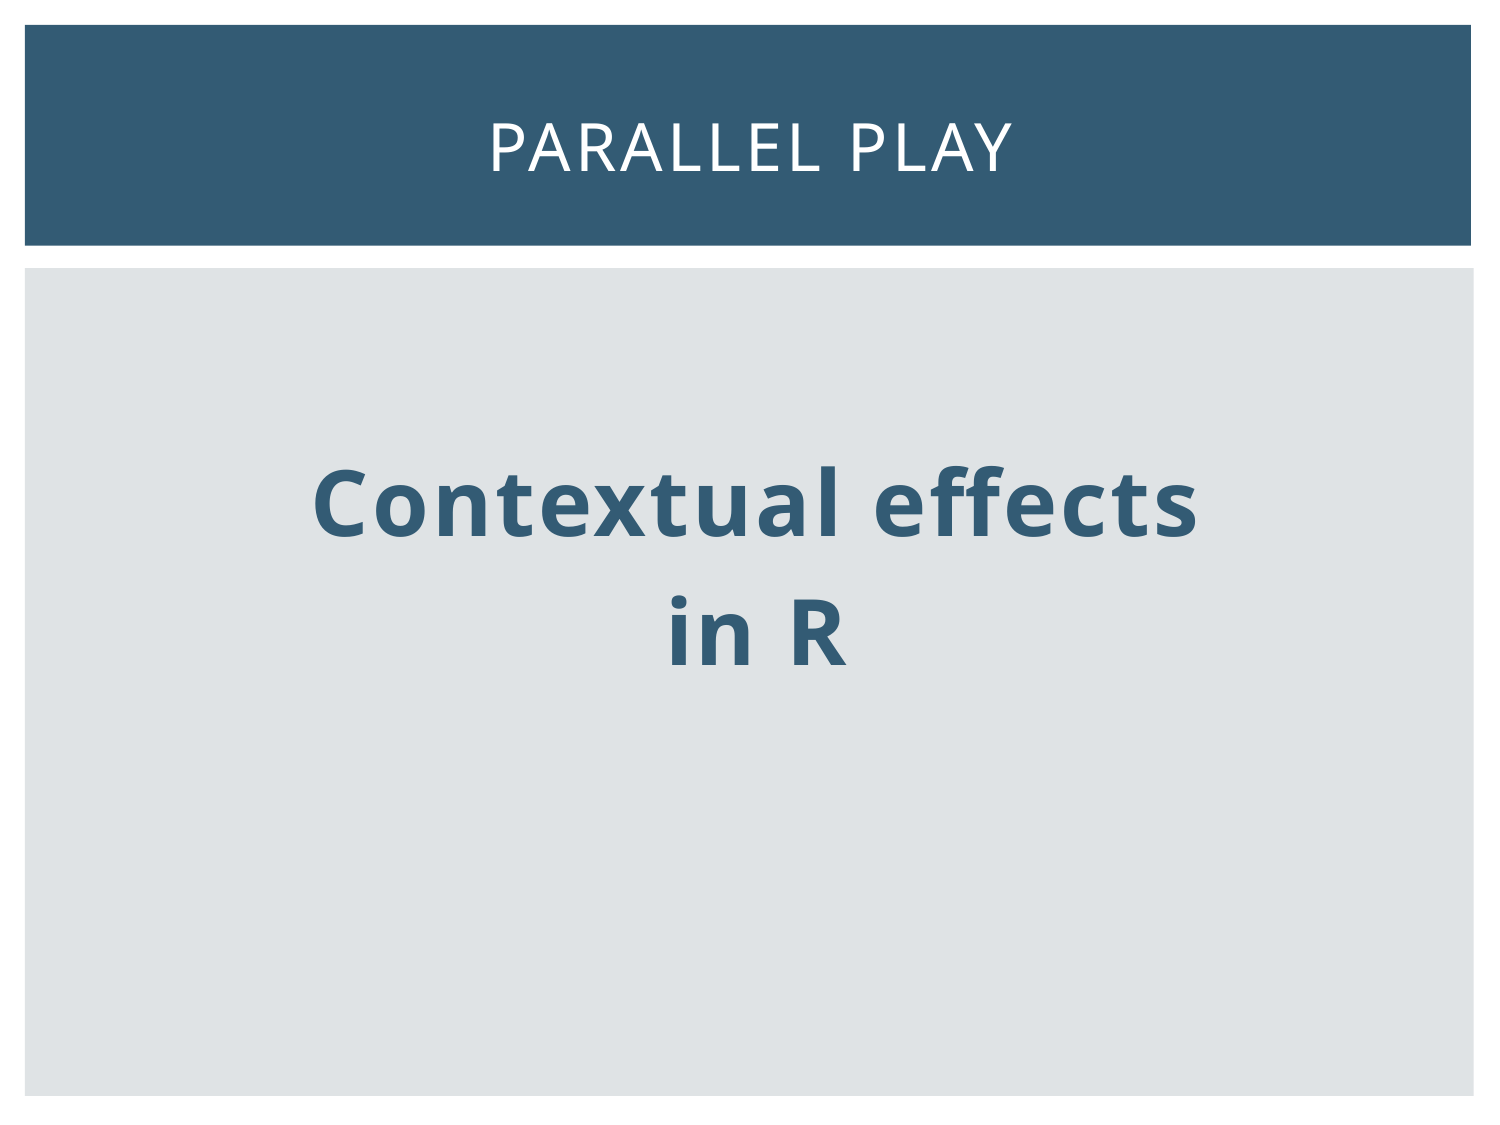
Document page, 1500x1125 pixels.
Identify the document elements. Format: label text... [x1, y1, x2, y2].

title Parallel play [62, 58, 1438, 232]
list Contextual effects in R [62, 437, 1442, 1005]
